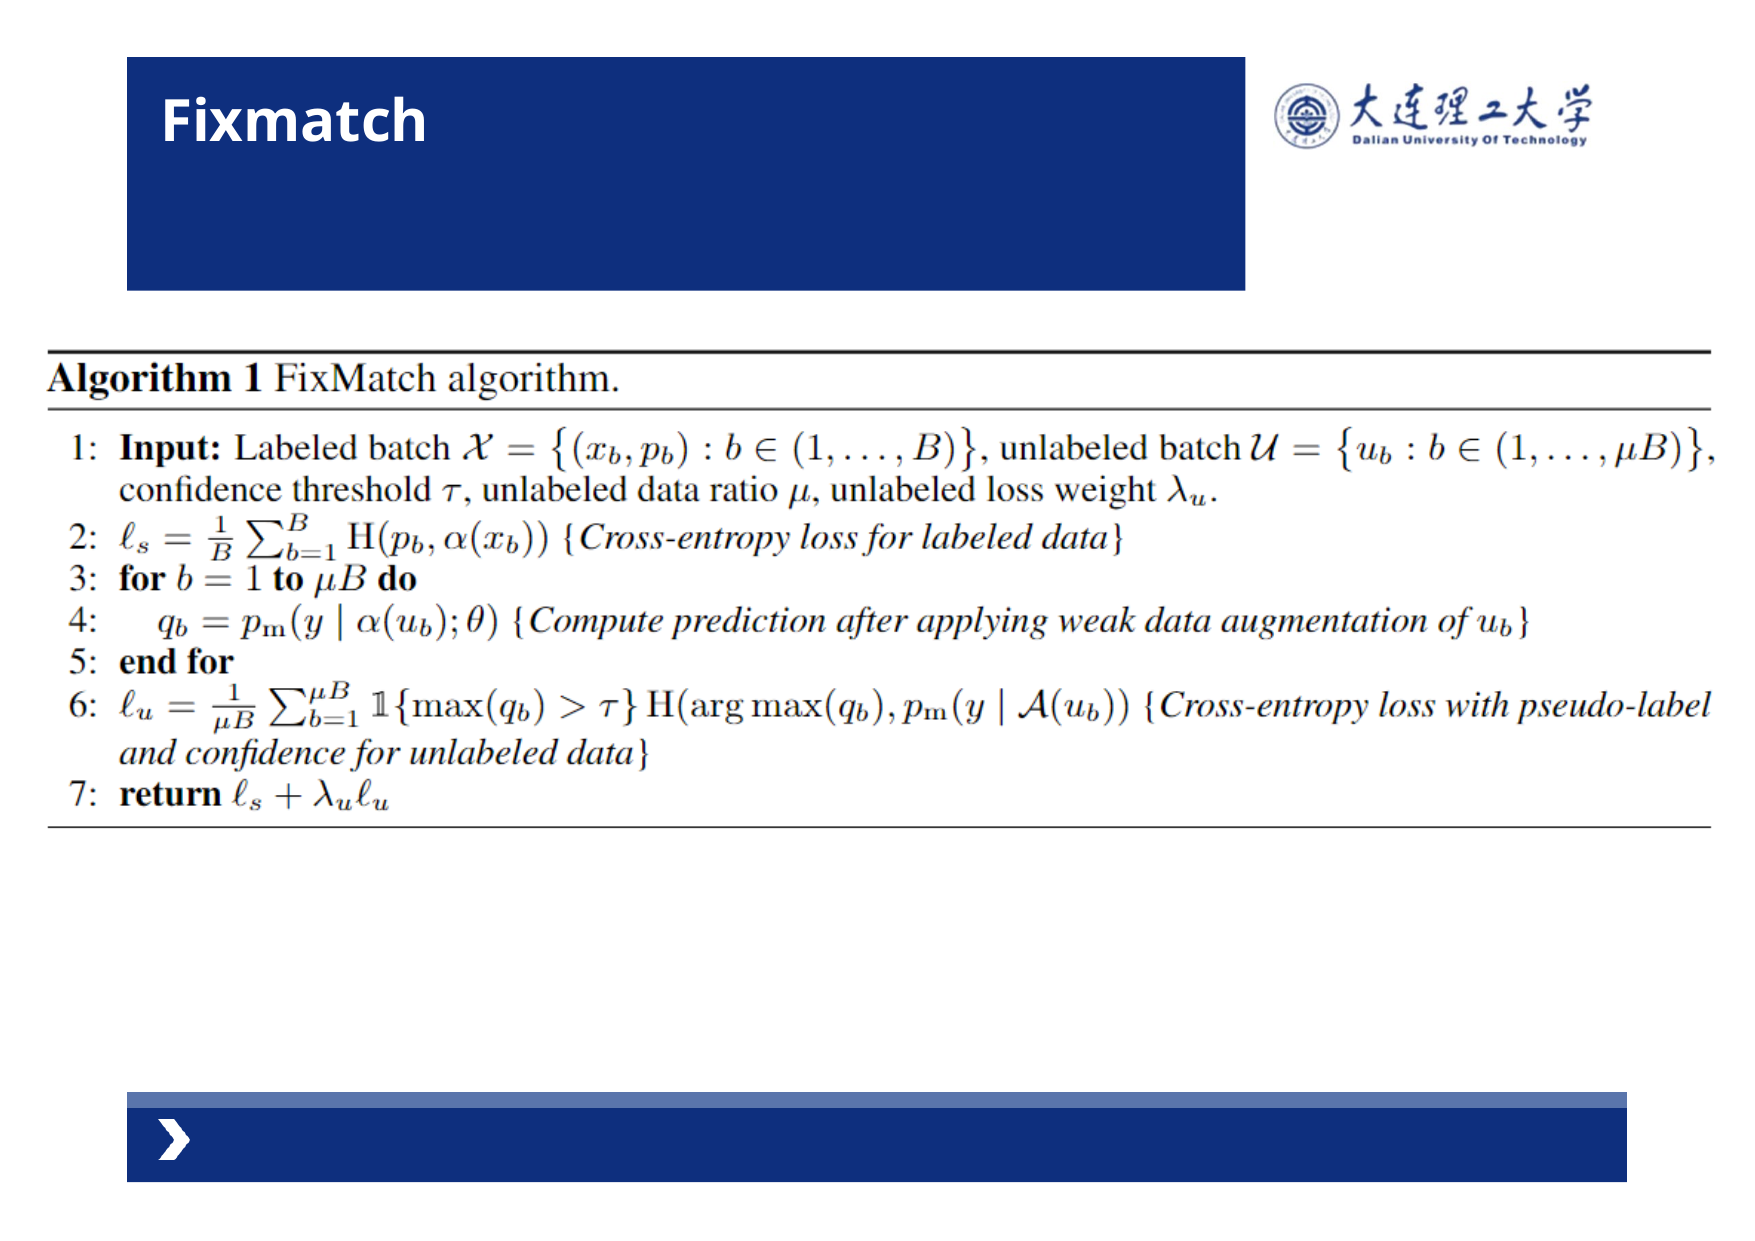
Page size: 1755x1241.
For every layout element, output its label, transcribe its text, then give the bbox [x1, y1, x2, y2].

title Fixmatch [127, 57, 1246, 291]
picture [14, 332, 1735, 846]
picture [158, 1119, 190, 1160]
picture [1273, 81, 1593, 150]
